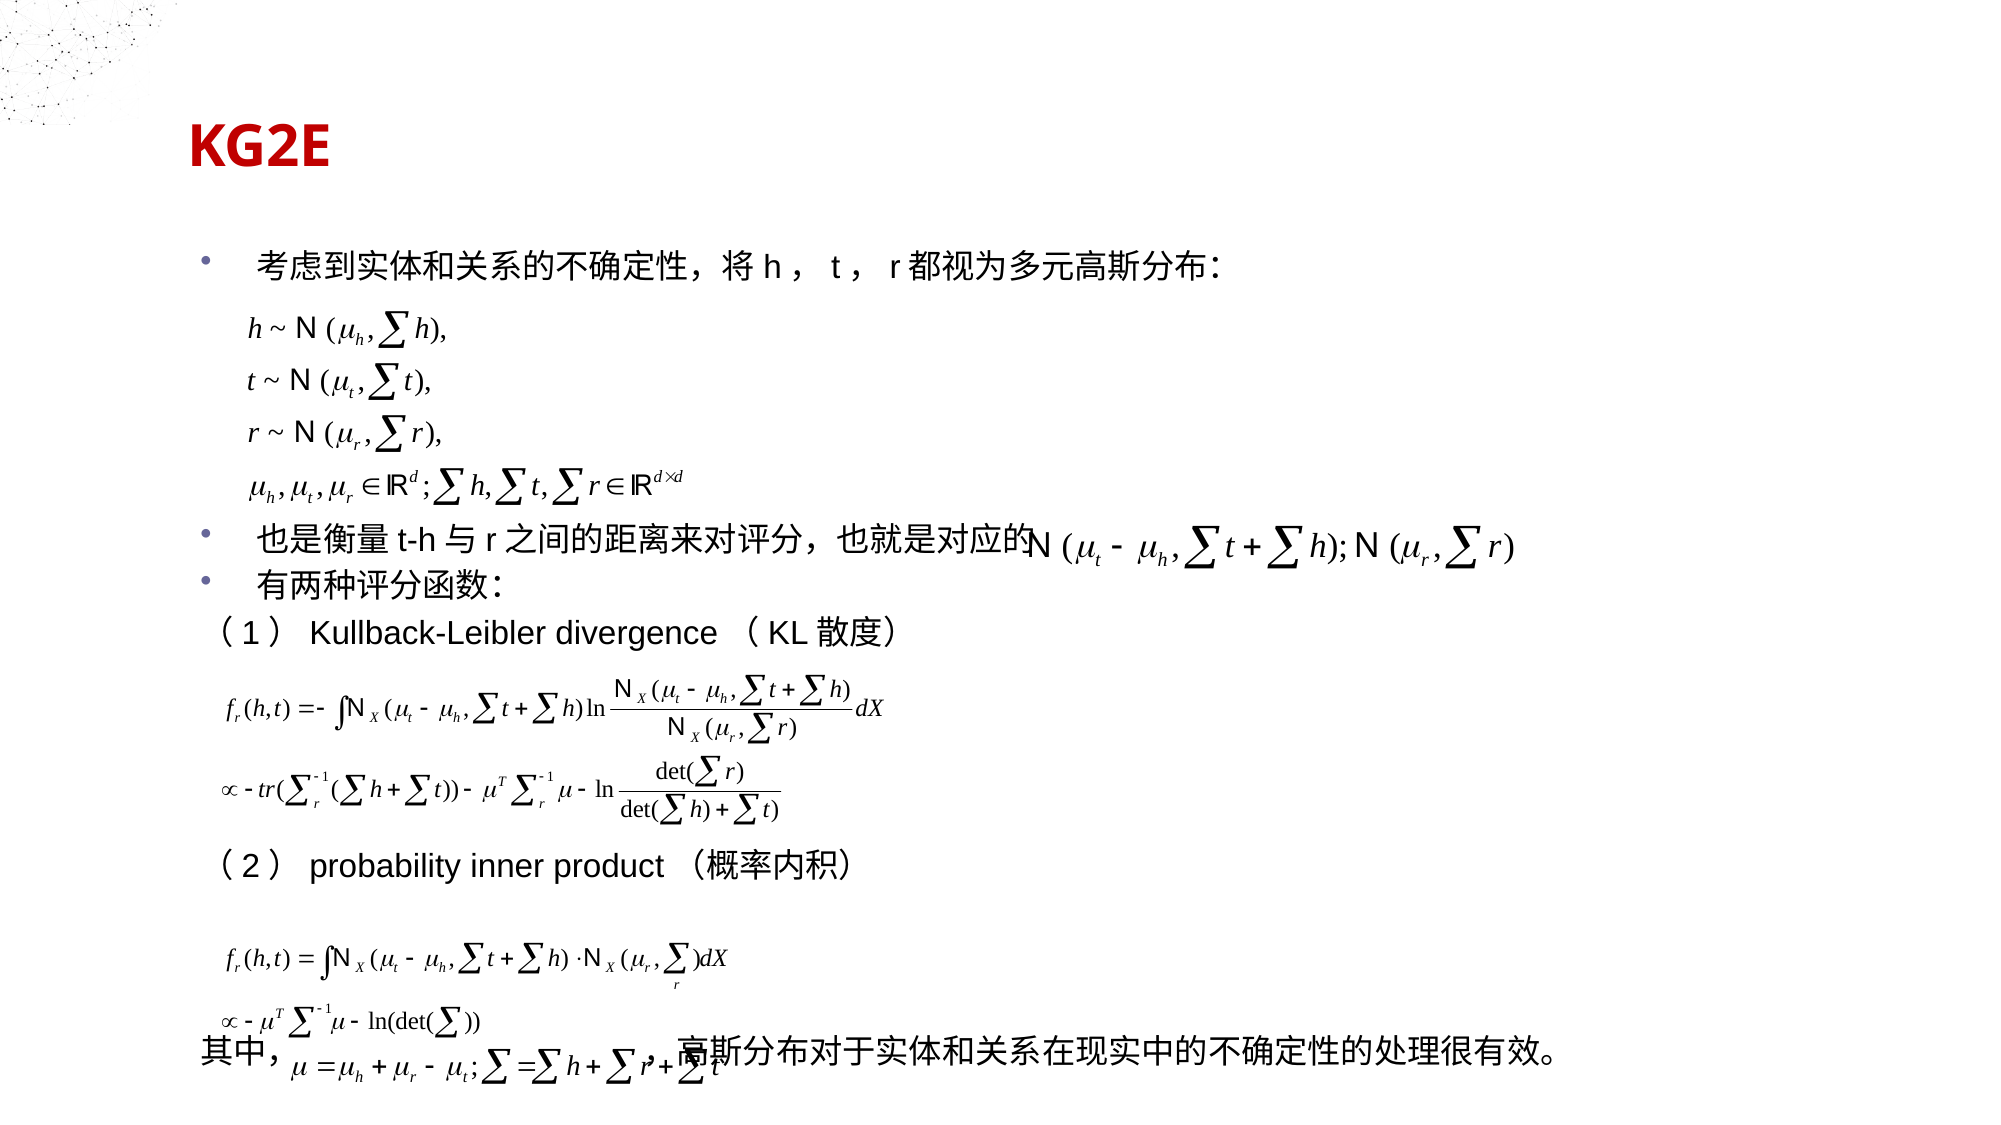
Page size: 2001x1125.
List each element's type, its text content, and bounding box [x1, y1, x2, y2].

text_box KG2E [172, 79, 818, 185]
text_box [285, 1044, 728, 1092]
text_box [217, 935, 737, 1045]
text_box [243, 306, 689, 512]
text_box 考虑到实体和关系的不确定性，将h，t，r都视为多元高斯分布： 也是衡量t-h与r之间的距离来对评分，也就是对应的 有两种评分函数： （1）Kullback-Leibler divergence（KL散度） （2）probability inner product（概率内积） 其中， ，高斯分布对于实体和关系在现实中的不确定性的处理很有效。 [185, 217, 1746, 1125]
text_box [1018, 520, 1523, 599]
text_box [217, 669, 893, 833]
picture [0, 0, 186, 139]
